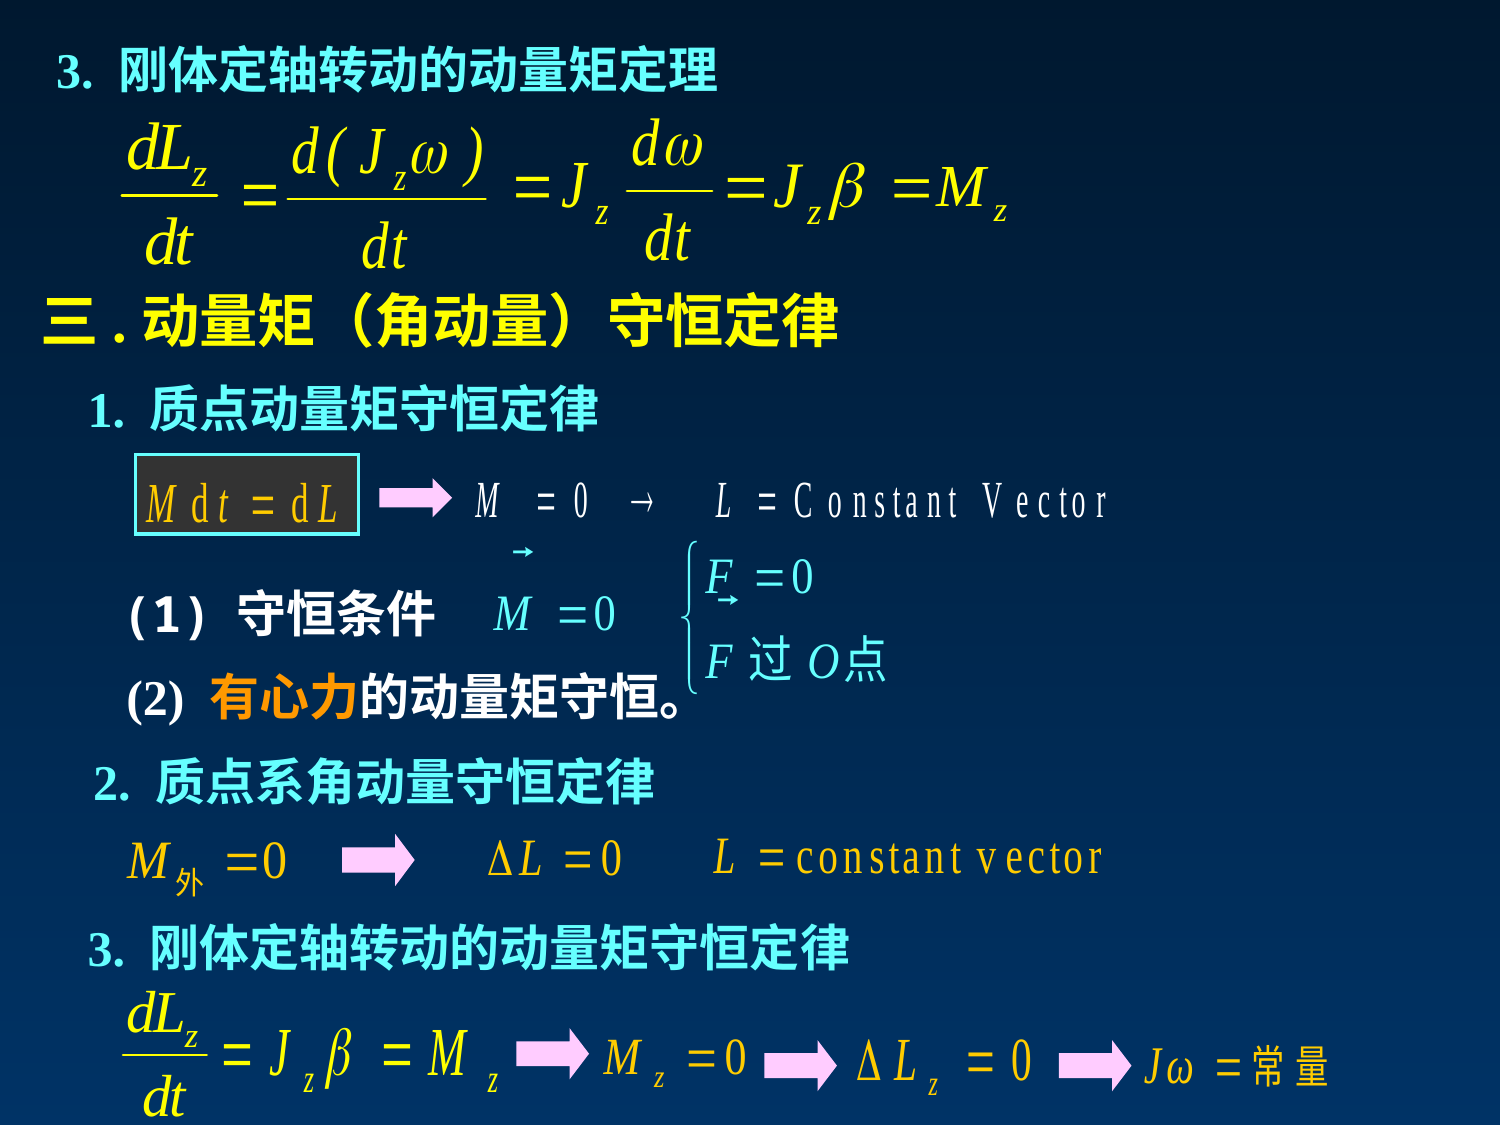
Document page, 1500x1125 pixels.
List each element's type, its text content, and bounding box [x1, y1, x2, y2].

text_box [599, 1029, 752, 1090]
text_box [137, 456, 357, 533]
text_box 2. 质点系角动量守恒定律 [78, 742, 804, 818]
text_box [209, 1006, 512, 1101]
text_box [484, 528, 895, 705]
text_box [380, 480, 452, 516]
text_box [765, 1042, 836, 1089]
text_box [113, 975, 217, 1125]
text_box [342, 836, 414, 884]
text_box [847, 1018, 1049, 1102]
text_box 三.动量矩（角动量）守恒定律 [25, 276, 1244, 362]
text_box (1) 守恒条件 [107, 575, 479, 651]
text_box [695, 822, 1111, 878]
text_box 1. 质点动量矩守恒定律 [72, 369, 758, 445]
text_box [111, 105, 228, 276]
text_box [466, 456, 1125, 527]
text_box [229, 109, 497, 280]
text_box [1125, 1042, 1342, 1093]
text_box 3. 刚体定轴转动的动量矩守恒定律 [72, 909, 1018, 984]
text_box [501, 101, 723, 272]
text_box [879, 146, 1020, 237]
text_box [118, 815, 296, 908]
text_box [517, 1030, 589, 1078]
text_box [484, 823, 628, 880]
text_box (2) 有心力的动量矩守恒。 [111, 658, 918, 734]
text_box [1059, 1042, 1120, 1089]
text_box 3. 刚体定轴转动的动量矩定理 [41, 30, 821, 106]
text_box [711, 142, 880, 241]
